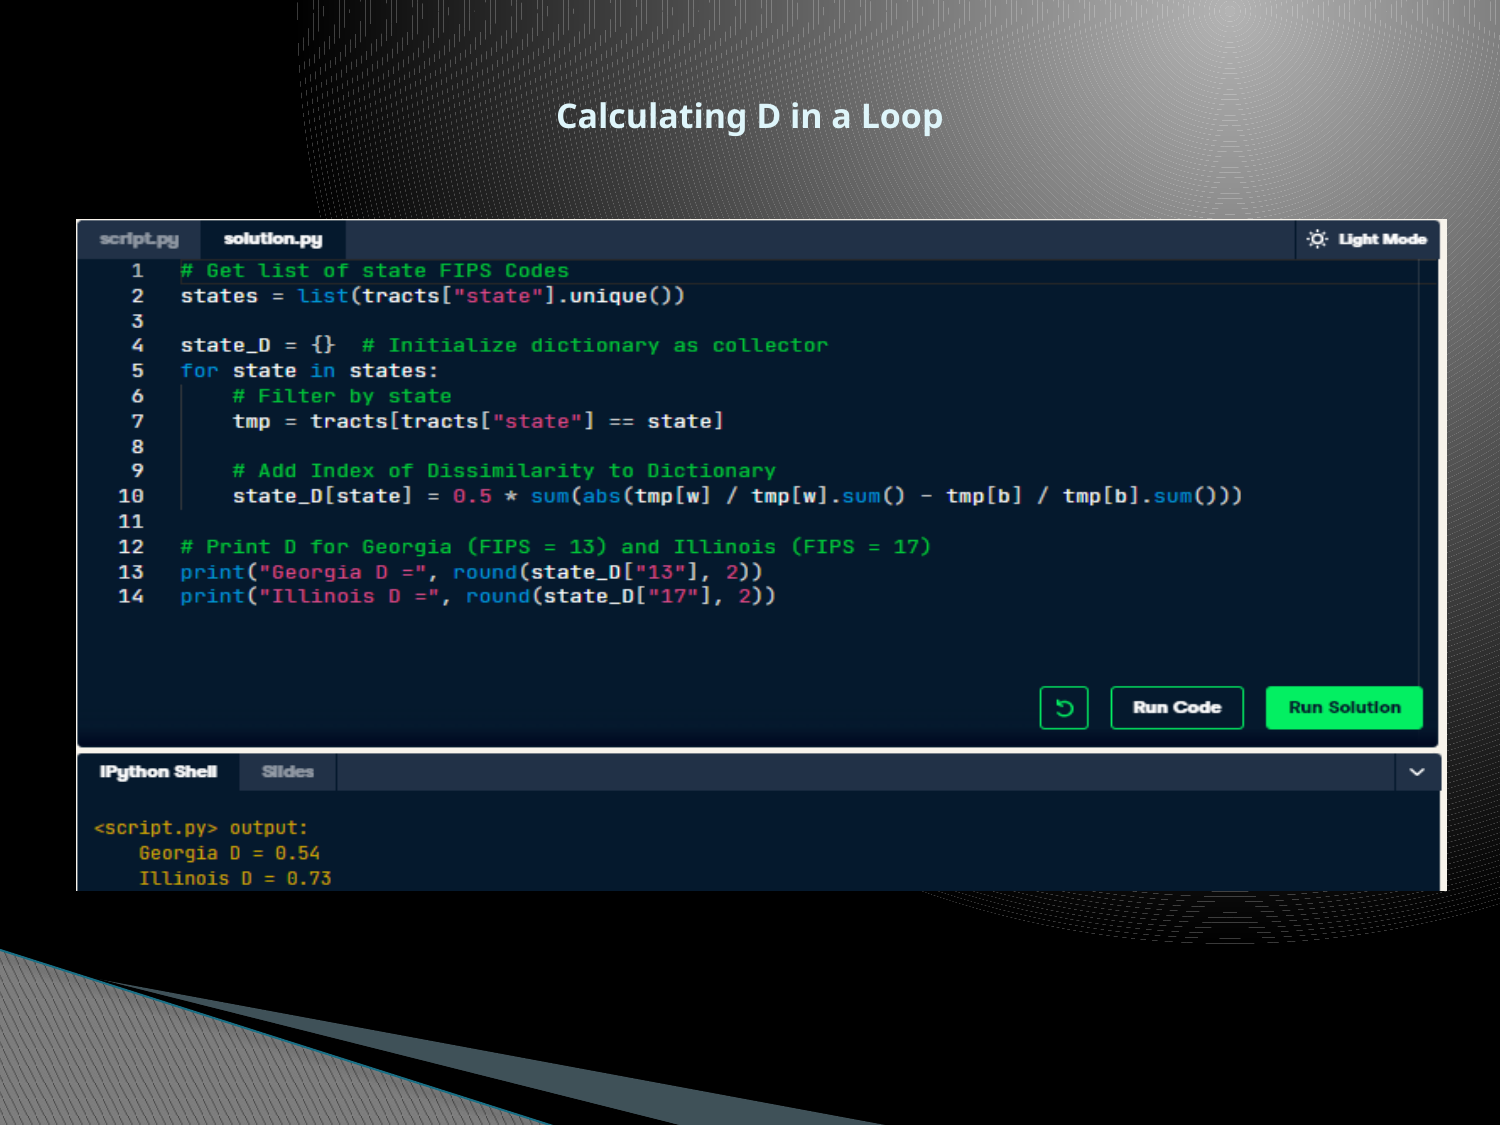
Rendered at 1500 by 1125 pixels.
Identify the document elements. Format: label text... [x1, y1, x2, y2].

picture [0, 952, 543, 1125]
title Calculating D in a Loop [75, 45, 1425, 185]
picture [76, 219, 1448, 891]
